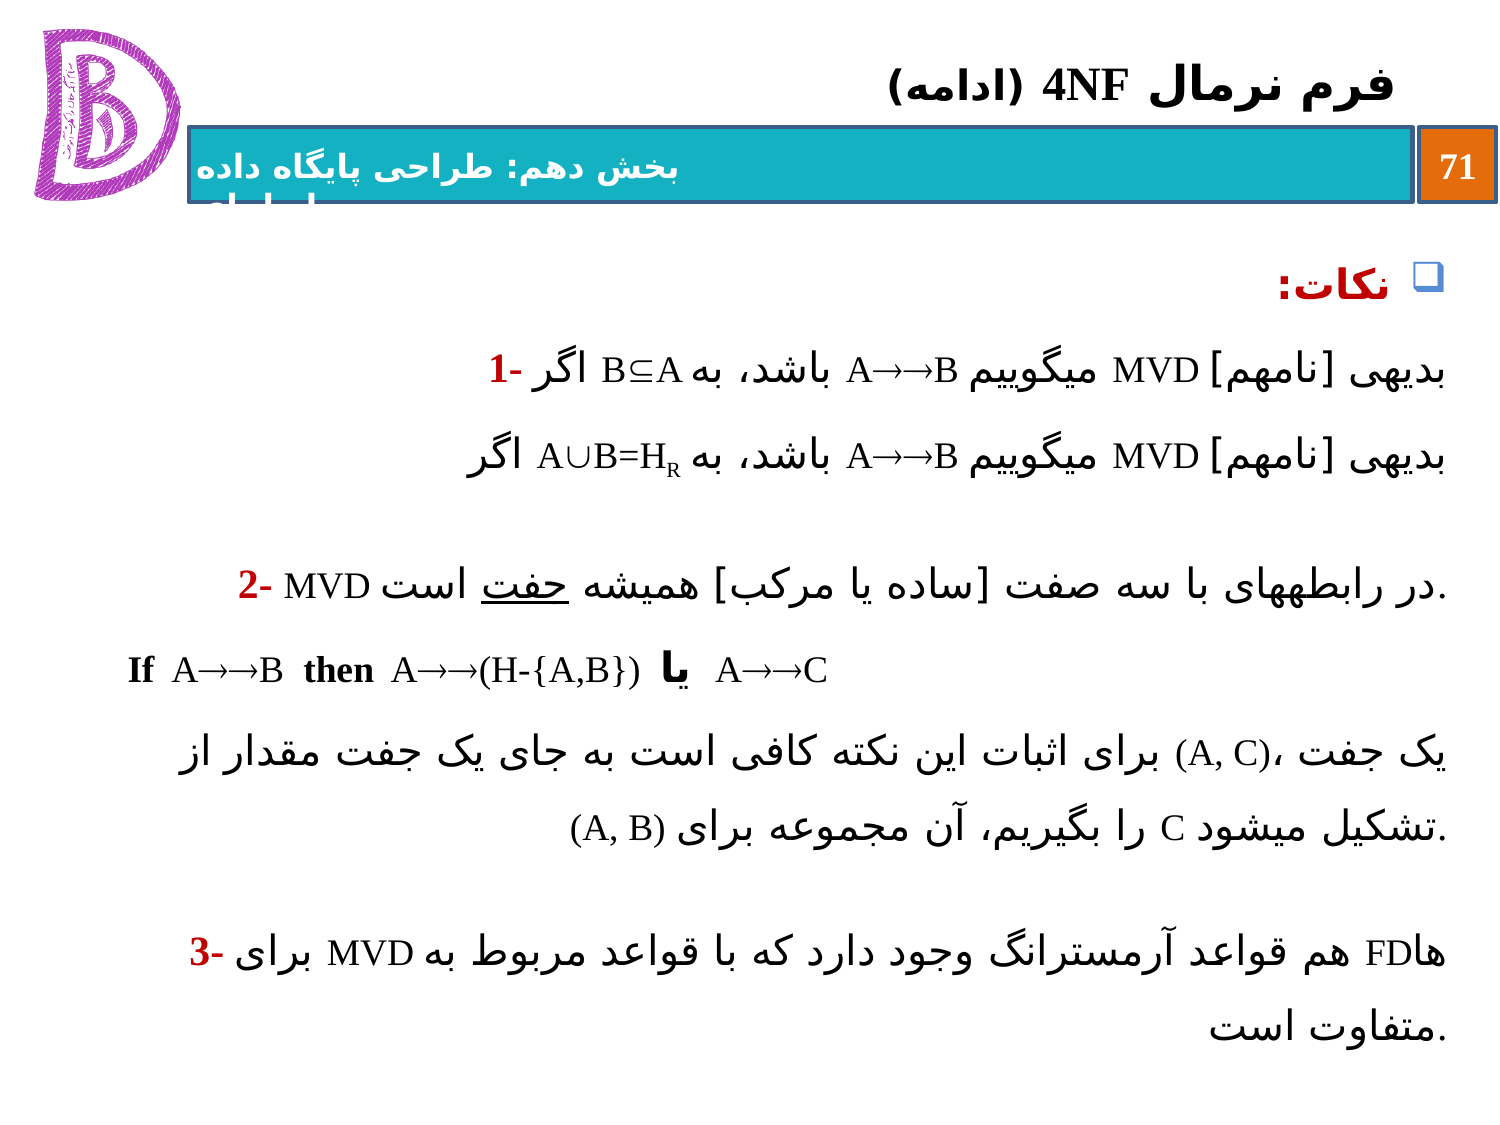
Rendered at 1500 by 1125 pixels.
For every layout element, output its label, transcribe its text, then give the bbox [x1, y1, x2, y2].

title فرم نرمال 4NF (ادامه) [237, 37, 1413, 125]
picture [12, 21, 202, 212]
list نکات: 1- اگر BA باشد، به AB می‏گوییم MVD بدیهی [نامهم] اگر AB=HR باشد، به AB می‏گوییم MVD بدیهی [نامهم] 2- MVD در رابطه‏های با سه صفت [ساده یا مرکب] همیشه جفت است. If AB then A(H-{A,B}) یا AC برای اثبات این نکته کافی است به جای یک جفت مقدار از (A, C)، یک جفت (A, B) را بگیریم، آن مجموعه برای C تشکیل می‏شود. 3- برای MVD هم قواعد آرمسترانگ وجود دارد که با قواعد مربوط به FDها متفاوت است. [37, 224, 1463, 1088]
